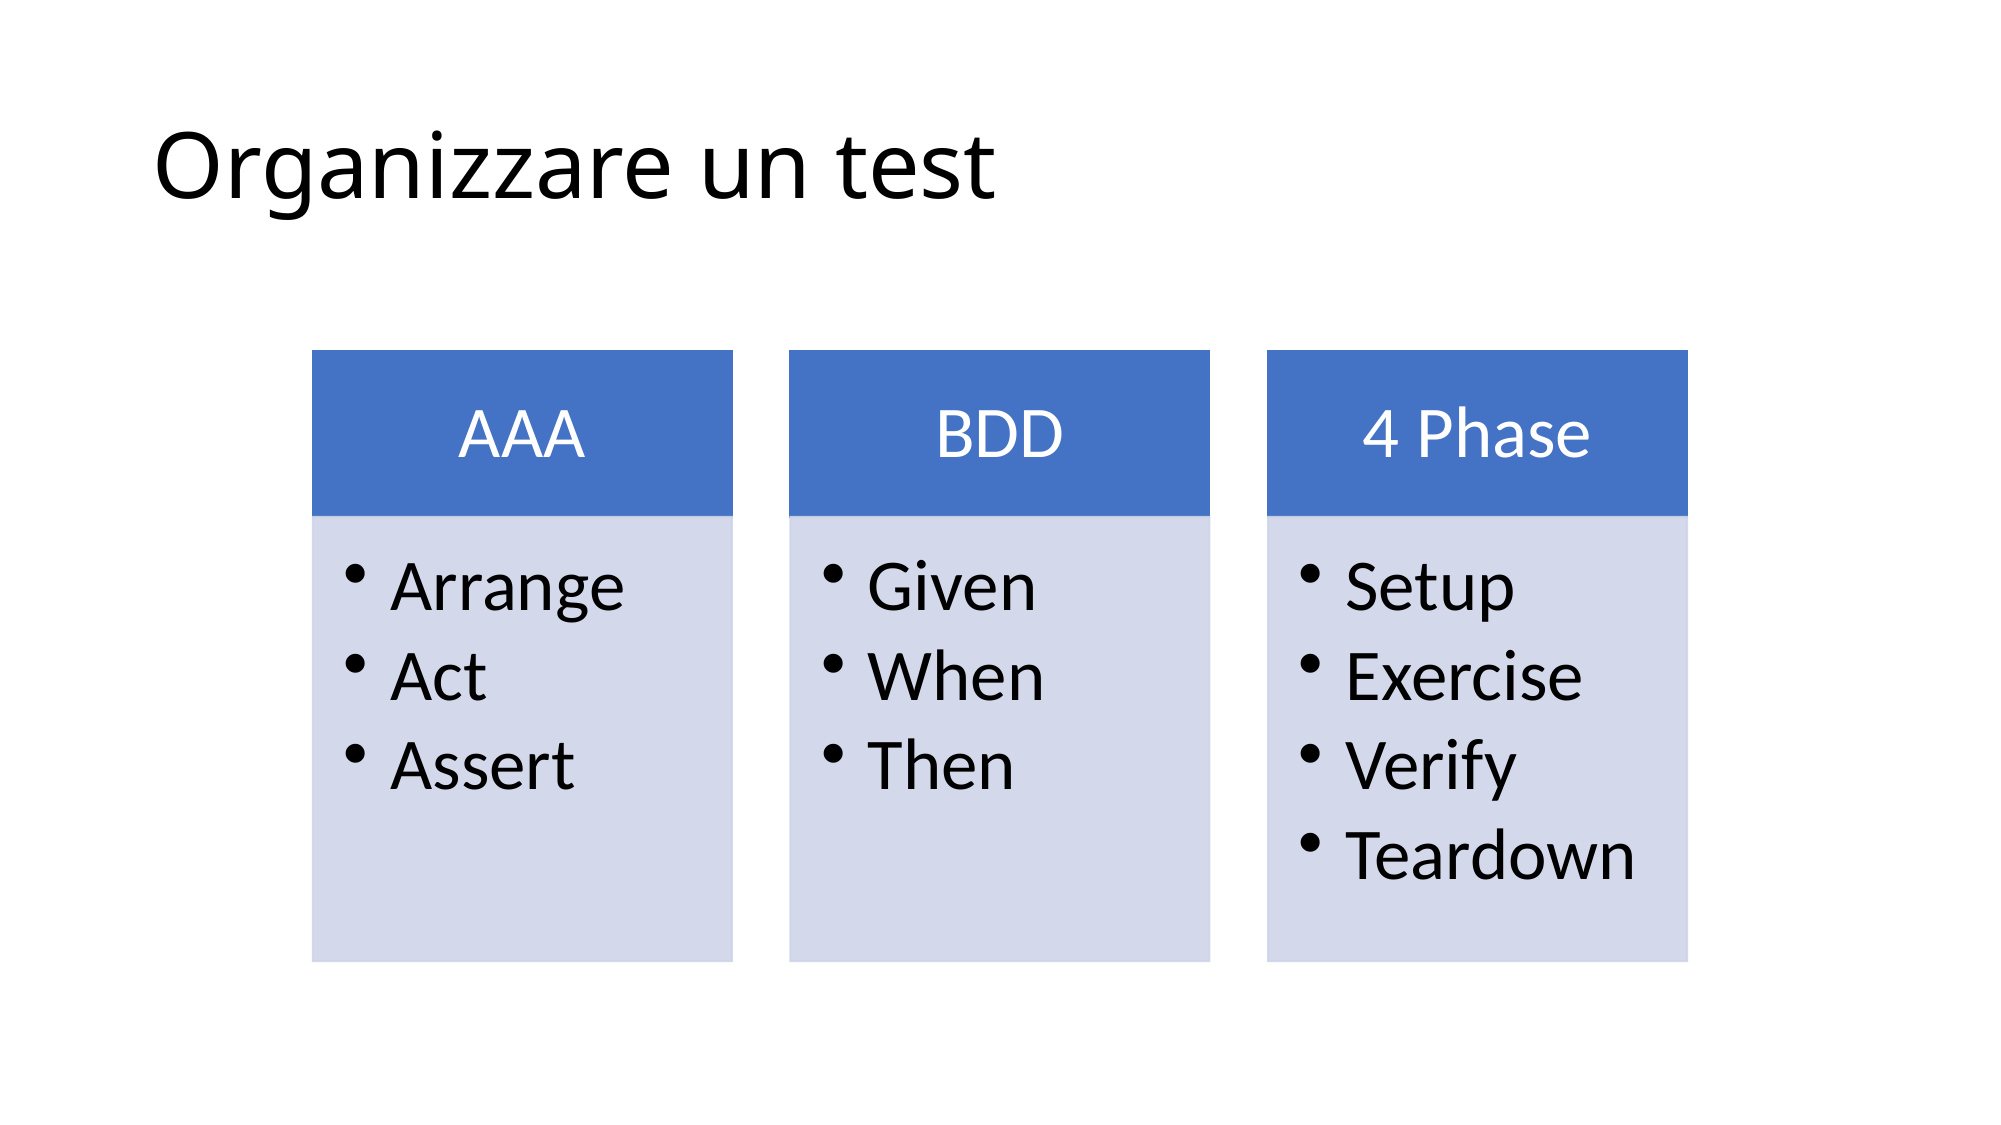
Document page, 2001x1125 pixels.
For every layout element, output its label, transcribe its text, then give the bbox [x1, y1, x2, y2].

title Organizzare un test [137, 59, 1863, 278]
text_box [312, 282, 1688, 1030]
